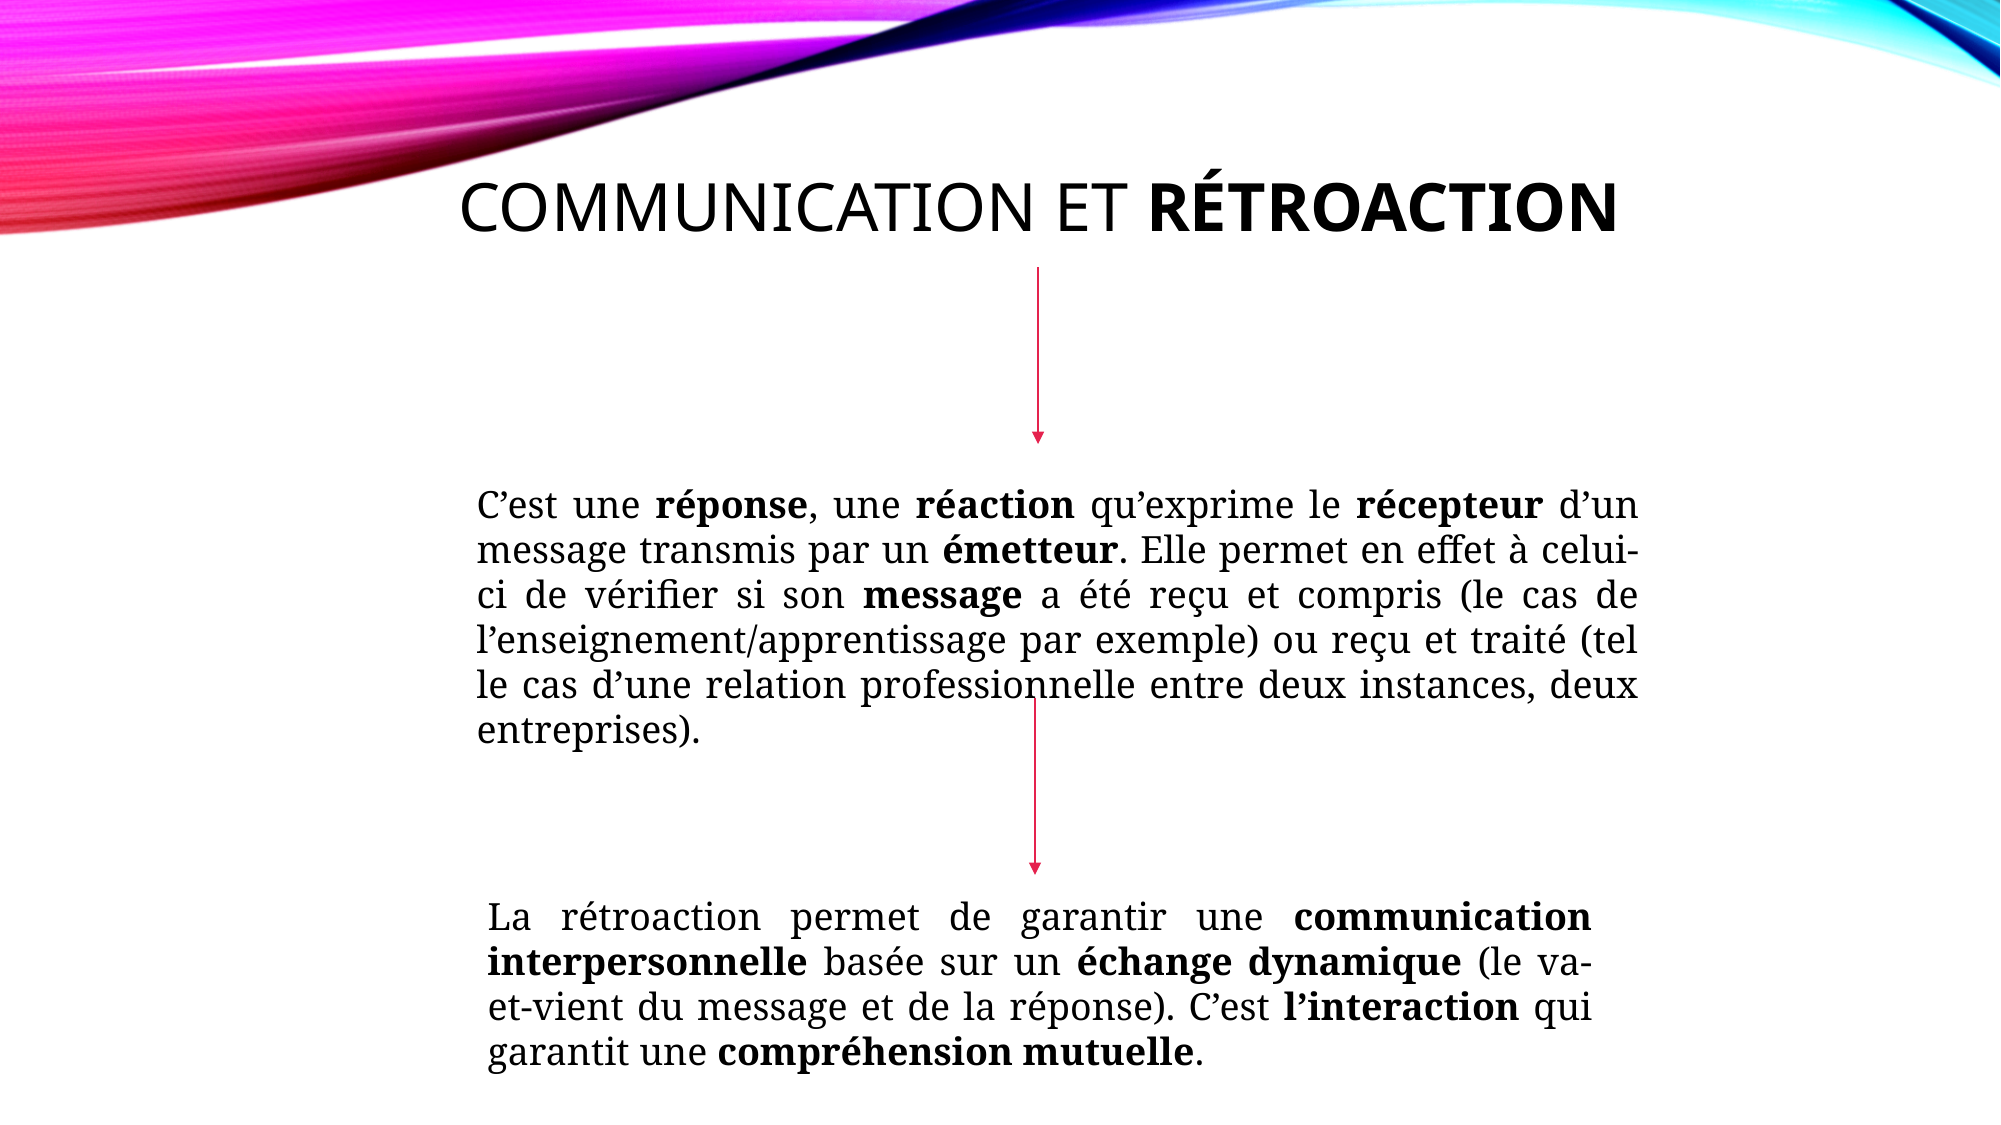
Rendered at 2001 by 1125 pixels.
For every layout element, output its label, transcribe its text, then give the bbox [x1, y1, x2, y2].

picture [1890, 0, 2000, 75]
text_box C’est une réponse, une réaction qu’exprime le récepteur d’un message transmis par un émetteur. Elle permet en effet à celui-ci de vérifier si son message a été reçu et compris (le cas de l’enseignement/apprentissage par exemple) ou reçu et traité (tel le cas d’une relation professionnelle entre deux instances, deux entreprises). [461, 473, 1654, 804]
picture [0, 0, 2000, 237]
picture [1910, 0, 2000, 45]
title Communication et rétroaction [240, 103, 1840, 316]
text_box La rétroaction permet de garantir une communication interpersonnelle basée sur un échange dynamique (le va-et-vient du message et de la réponse). C’est l’interaction qui garantit une compréhension mutuelle. [472, 885, 1607, 1081]
